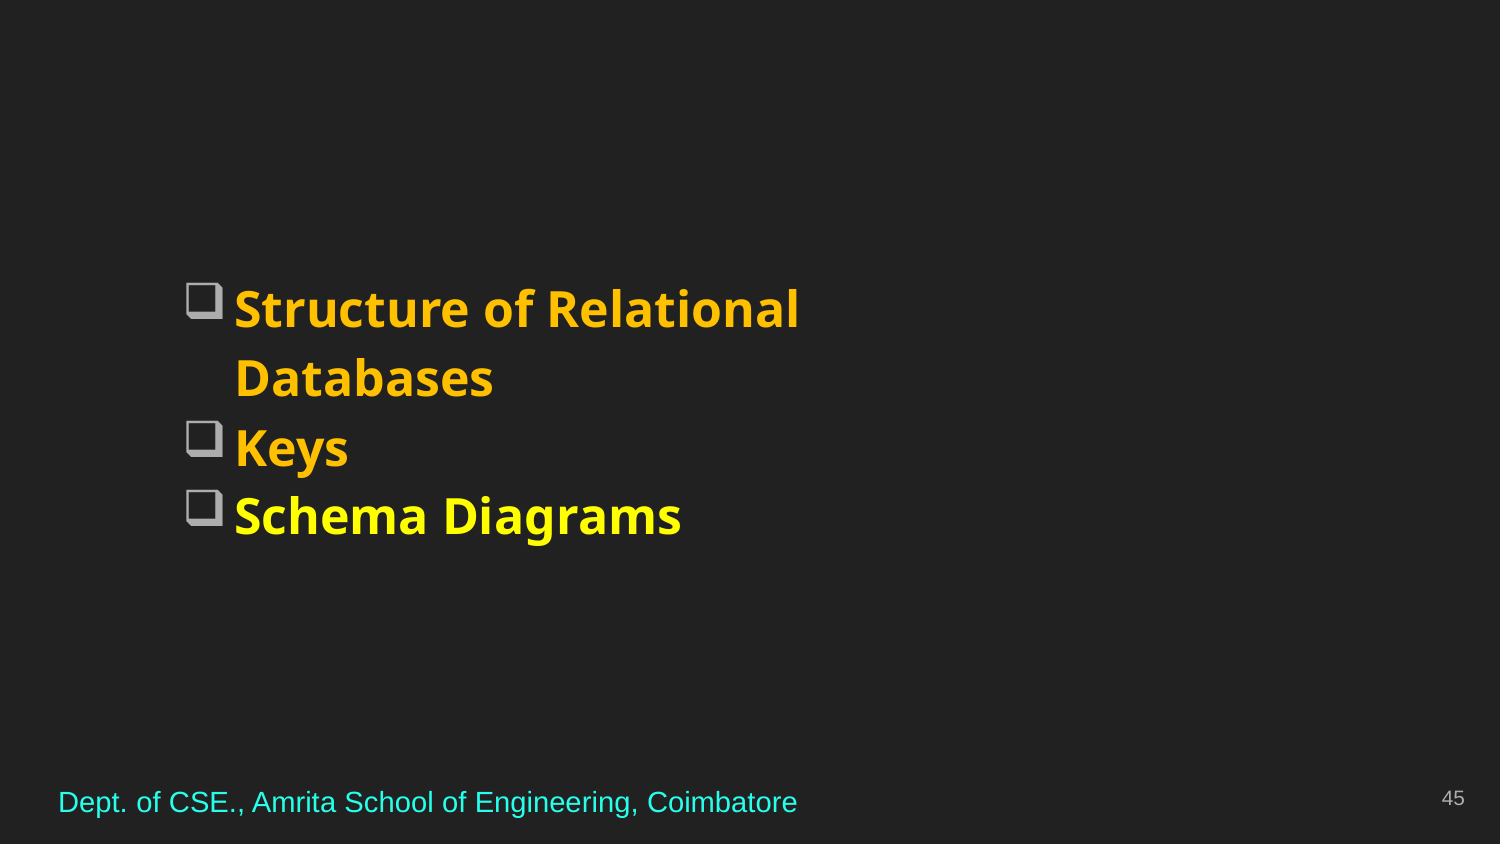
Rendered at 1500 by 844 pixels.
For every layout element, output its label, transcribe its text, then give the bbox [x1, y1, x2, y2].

text_box Dept. of CSE., Amrita School of Engineering, Coimbatore [43, 775, 984, 821]
slide_number 45 [1389, 764, 1480, 830]
text_box Structure of Relational Databases Keys Schema Diagrams [144, 253, 1070, 532]
